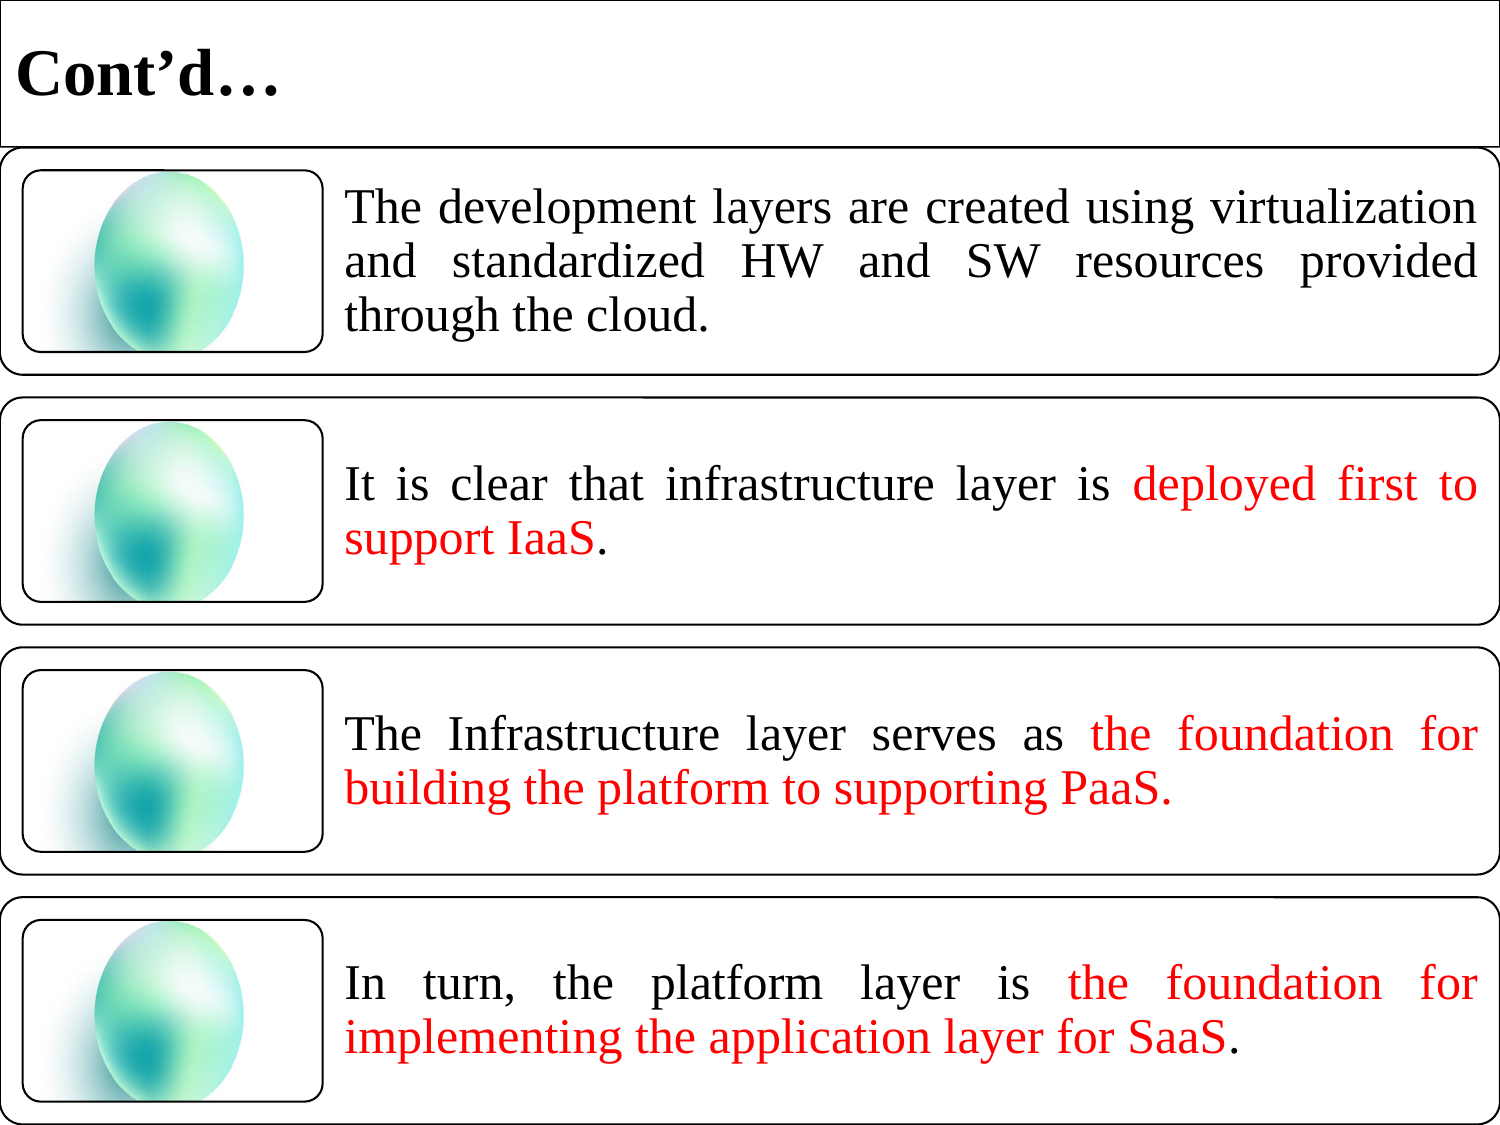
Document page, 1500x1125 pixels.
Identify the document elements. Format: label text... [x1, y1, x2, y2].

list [0, 147, 1500, 1125]
title Cont’d… [0, 0, 1500, 147]
